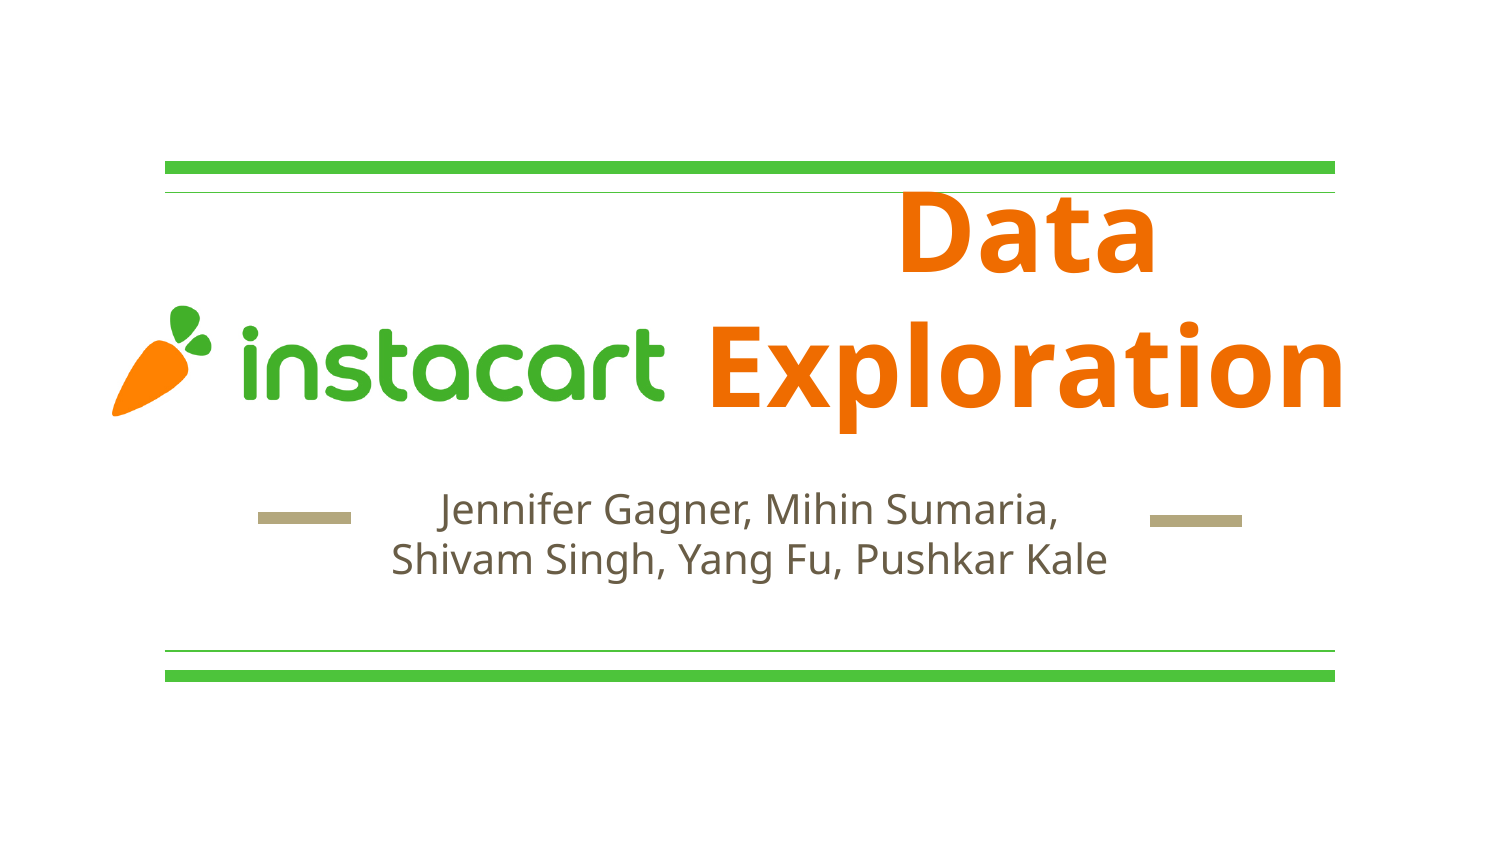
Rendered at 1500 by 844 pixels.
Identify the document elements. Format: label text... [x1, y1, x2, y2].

title Data Exploration [666, 276, 1389, 445]
picture [111, 303, 667, 422]
subtitle Jennifer Gagner, Mihin Sumaria, Shivam Singh, Yang Fu, Pushkar Kale [350, 467, 1150, 598]
